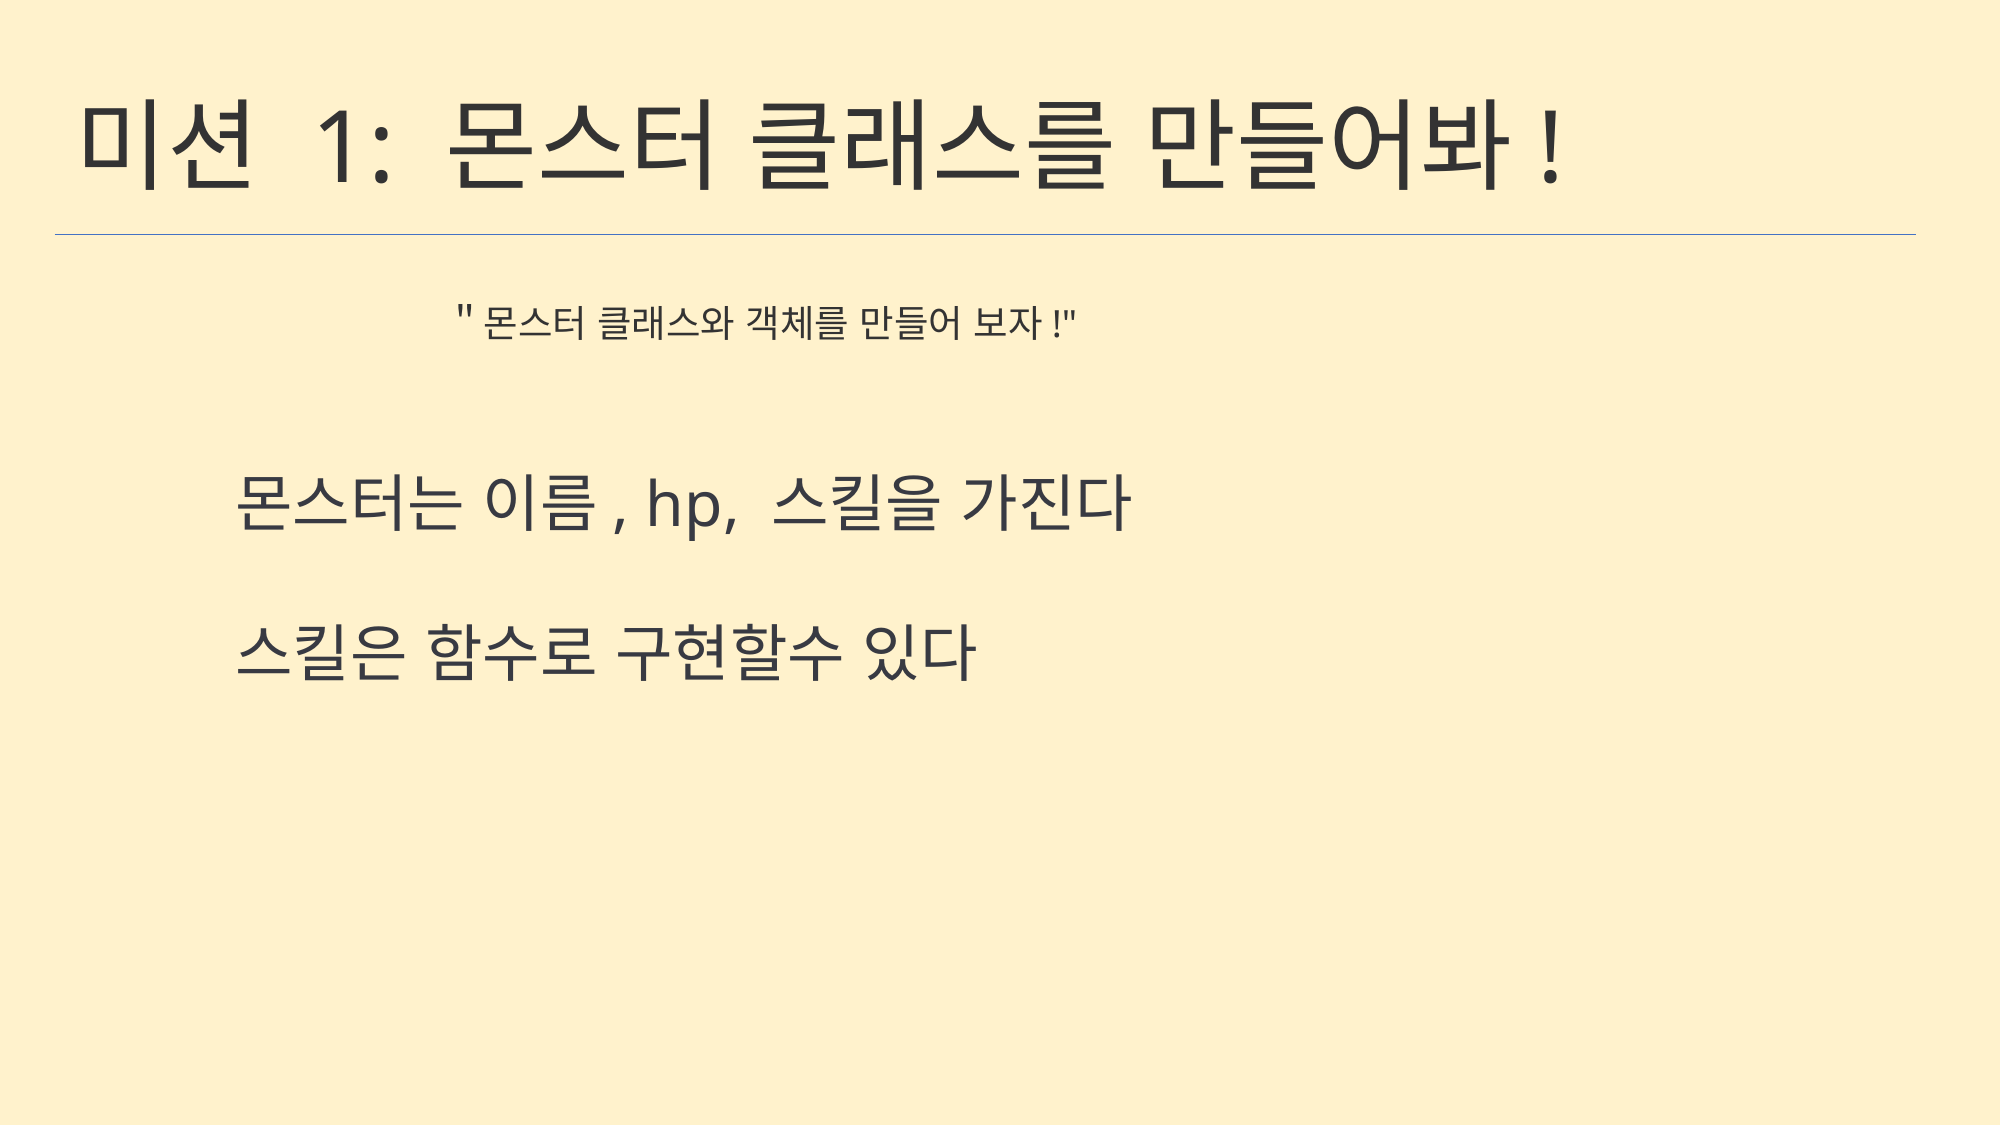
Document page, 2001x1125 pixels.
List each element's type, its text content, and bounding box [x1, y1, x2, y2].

text_box 미션 1: 몬스터 클래스를 만들어봐! [75, 86, 1006, 204]
text_box ＂몬스터 클래스와 객체를 만들어 보자!" [431, 292, 1432, 352]
text_box 몬스터는 이름, hp, 스킬을 가진다 스킬은 함수로 구현할수 있다 [220, 456, 1585, 746]
